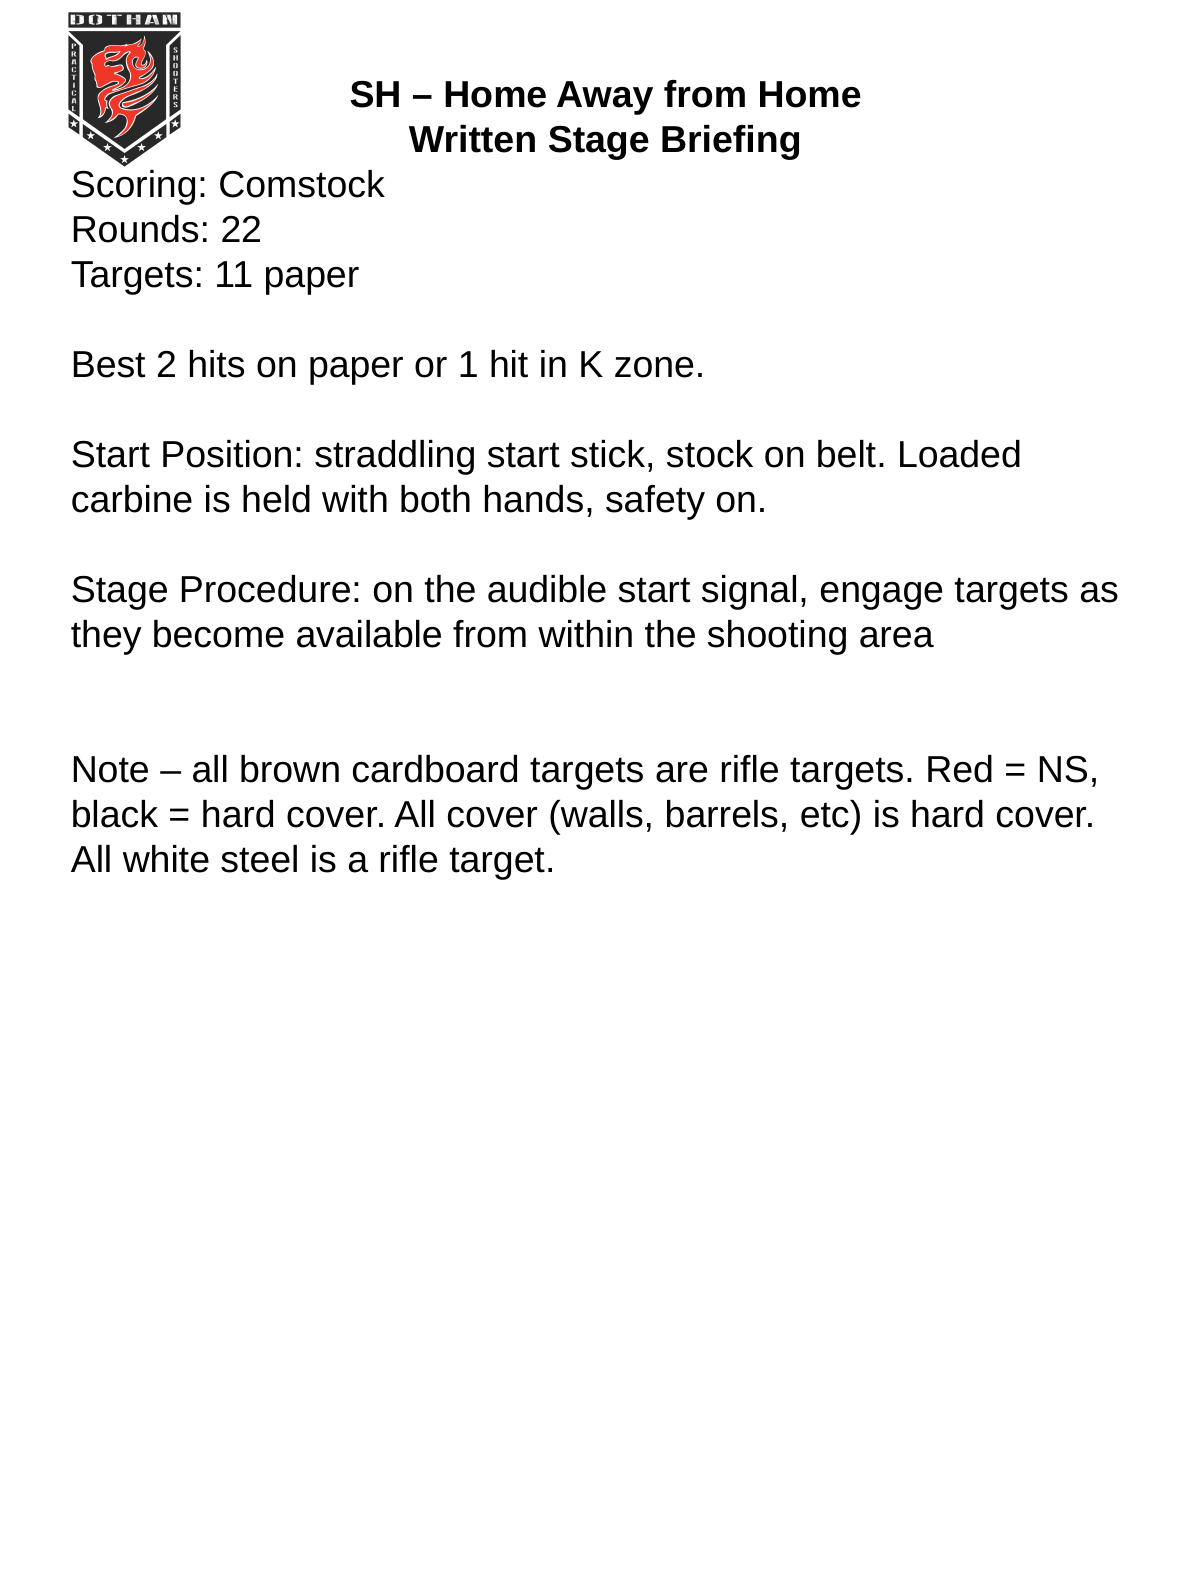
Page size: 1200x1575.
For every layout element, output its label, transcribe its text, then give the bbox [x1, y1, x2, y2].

text_box SH – Home Away from Home Written Stage Briefing Scoring: Comstock Rounds: 22 Targets: 11 paper Best 2 hits on paper or 1 hit in K zone. Start Position: straddling start stick, stock on belt. Loaded carbine is held with both hands, safety on. Stage Procedure: on the audible start signal, engage targets as they become available from within the shooting area Note – all brown cardboard targets are rifle targets. Red = NS, black = hard cover. All cover (walls, barrels, etc) is hard cover. All white steel is a rifle target. [56, 63, 1156, 888]
picture [44, 9, 205, 170]
